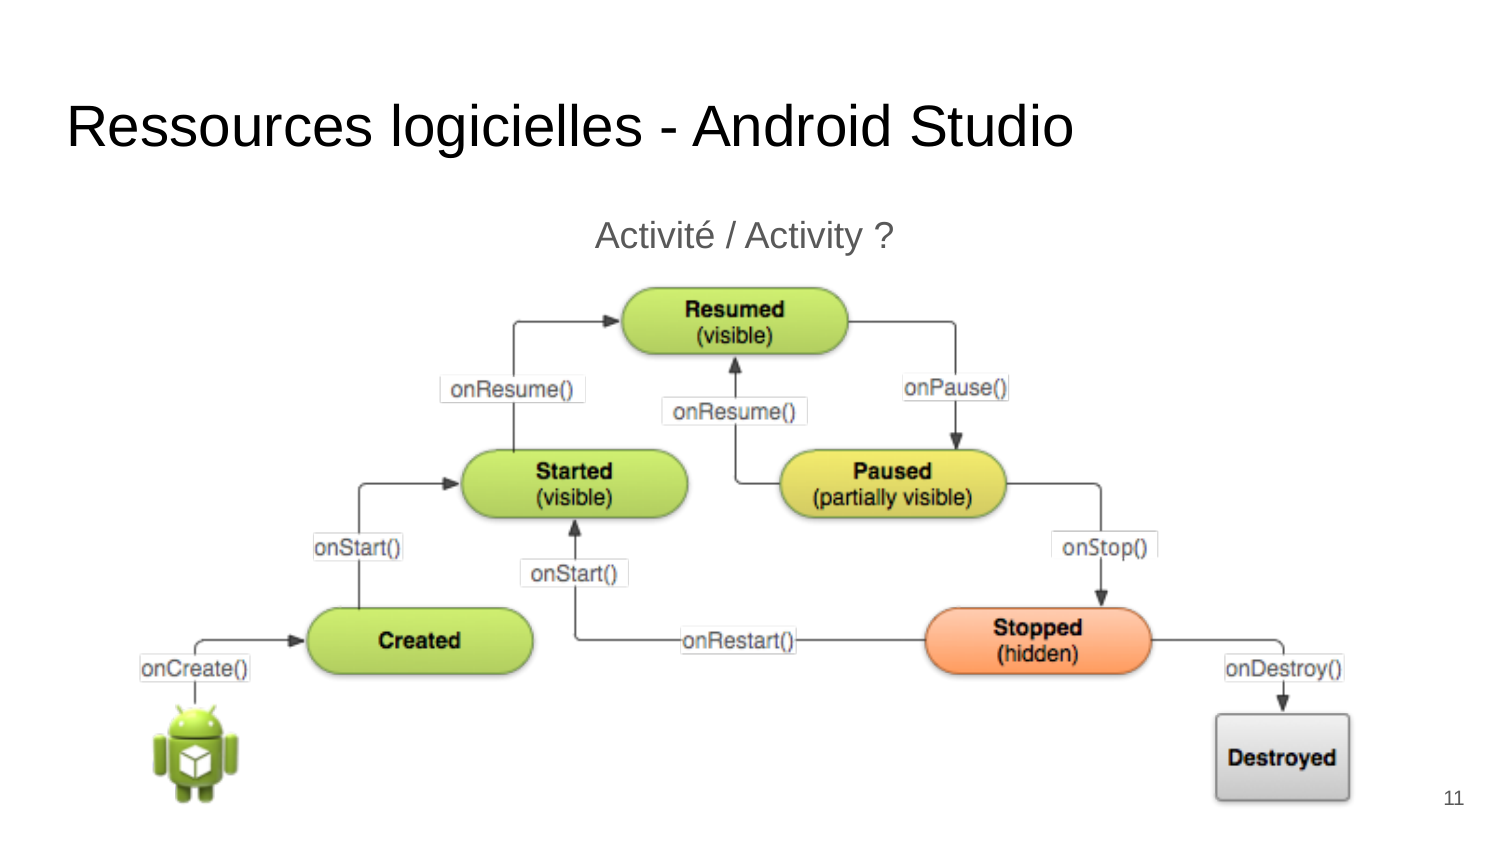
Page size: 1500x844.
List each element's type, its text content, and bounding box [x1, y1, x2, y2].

title Ressources logicielles - Android Studio [51, 72, 1449, 167]
picture [133, 271, 1367, 820]
slide_number ‹#› [1389, 764, 1480, 830]
list Activité / Activity ? [51, 189, 1449, 750]
